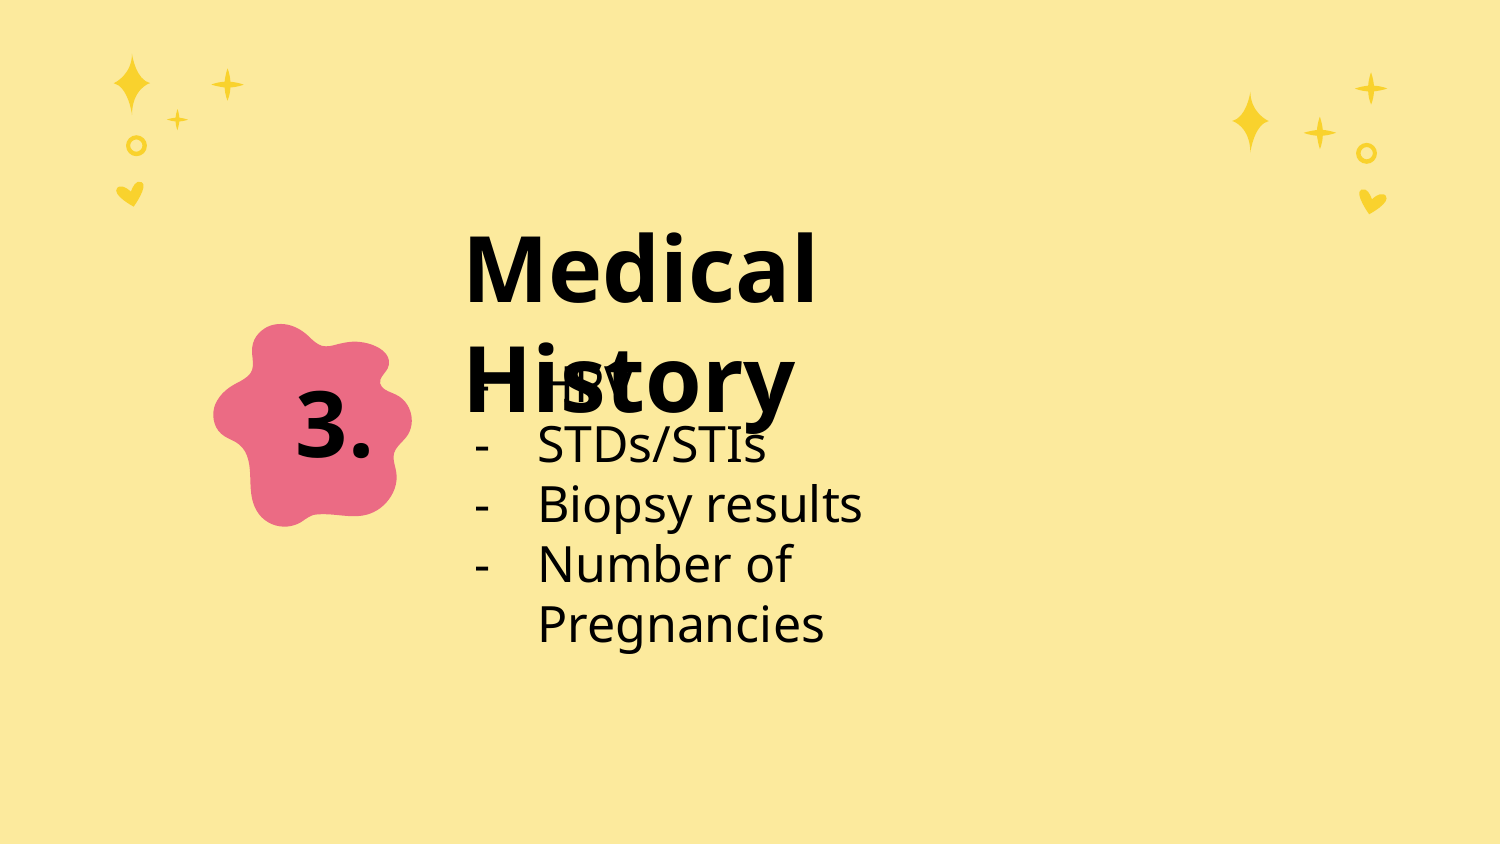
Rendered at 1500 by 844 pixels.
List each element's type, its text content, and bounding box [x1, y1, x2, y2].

text_box HPV STDs/STIs Biopsy results Number of Pregnancies [447, 337, 940, 668]
text_box 3. [256, 351, 447, 492]
text_box [213, 323, 394, 527]
text_box Medical History [447, 196, 1154, 447]
